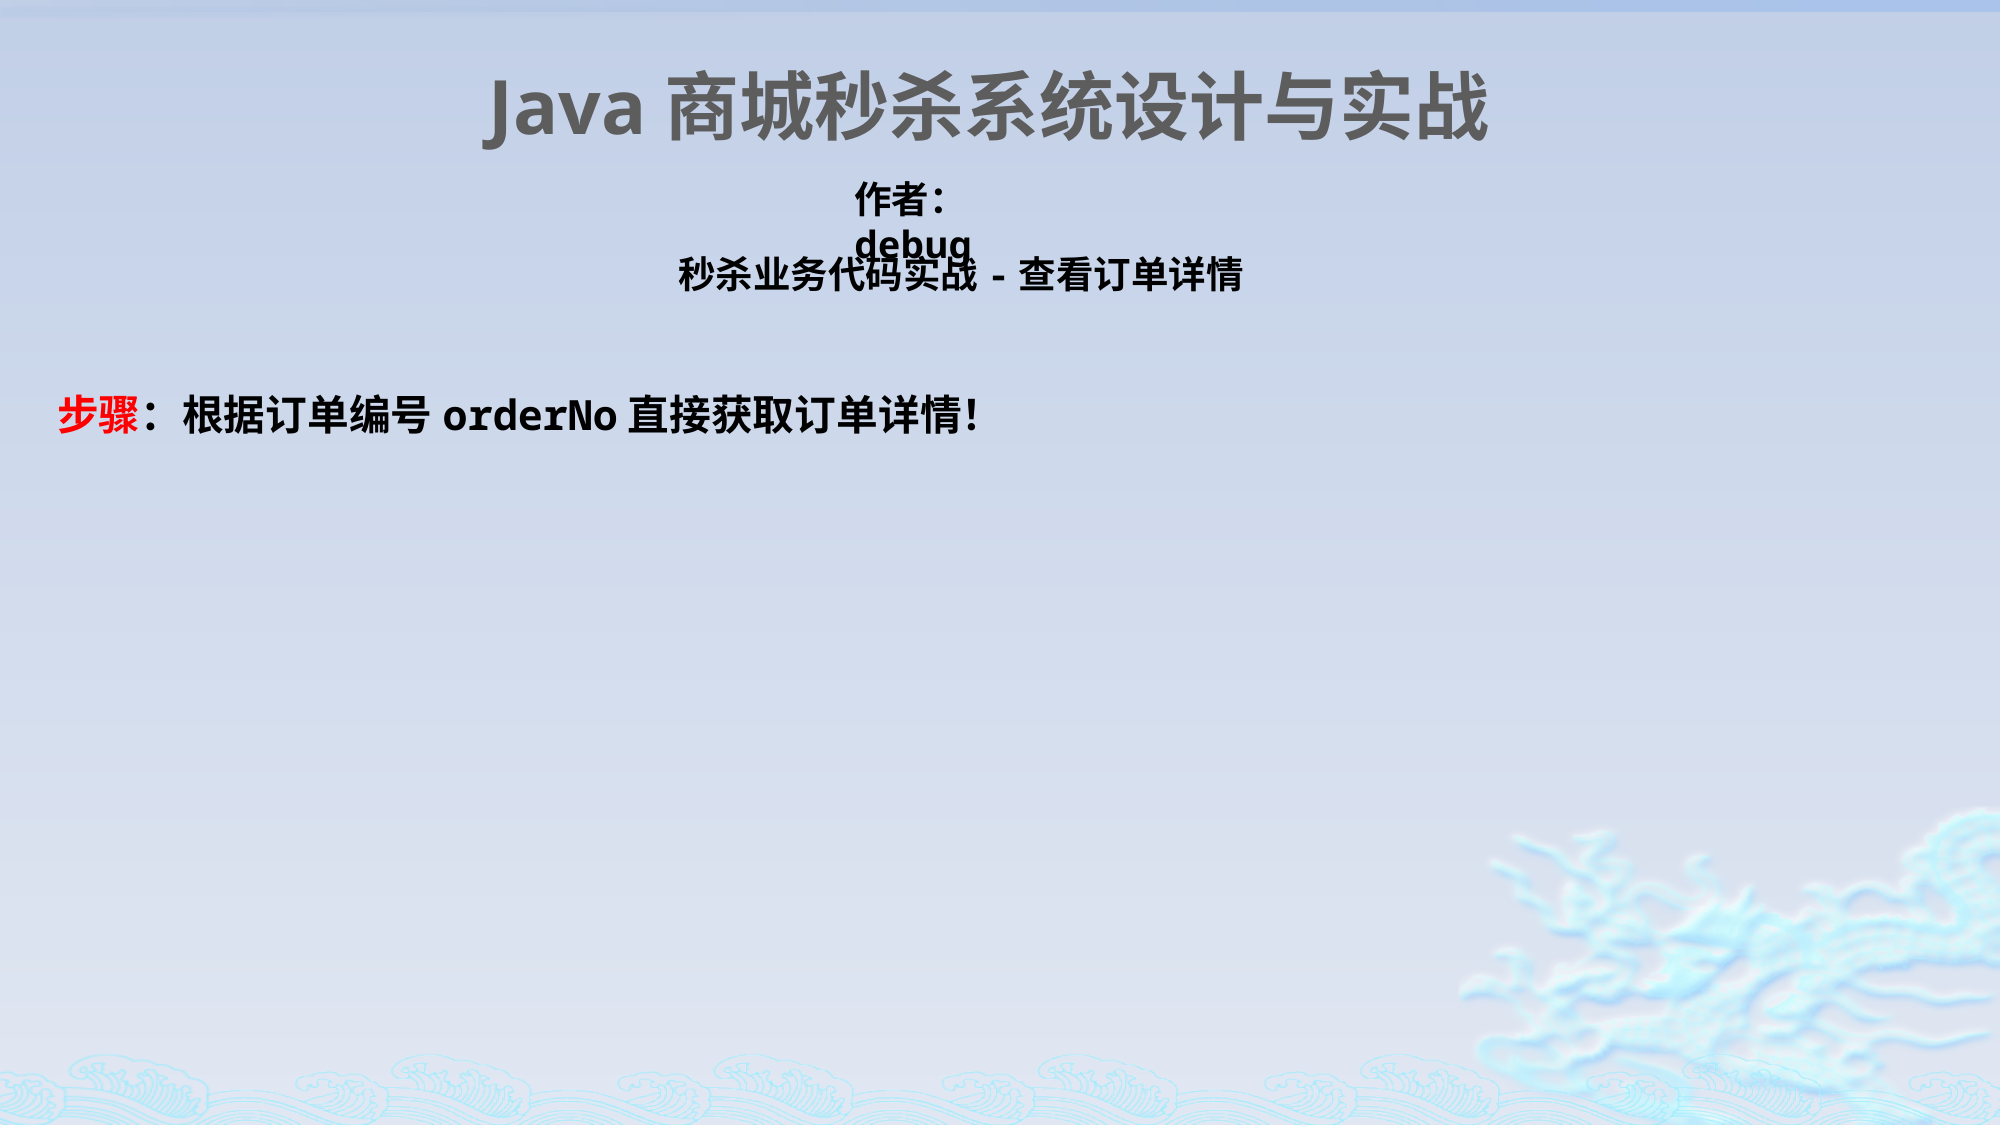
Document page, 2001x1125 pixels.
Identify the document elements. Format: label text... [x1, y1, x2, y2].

text_box 秒杀业务代码实战-查看订单详情 [663, 243, 1260, 304]
text_box 作者：debug [839, 168, 1106, 273]
text_box Java商城秒杀系统设计与实战 [473, 52, 1505, 158]
text_box 步骤：根据订单编号orderNo直接获取订单详情！ [42, 381, 1976, 446]
